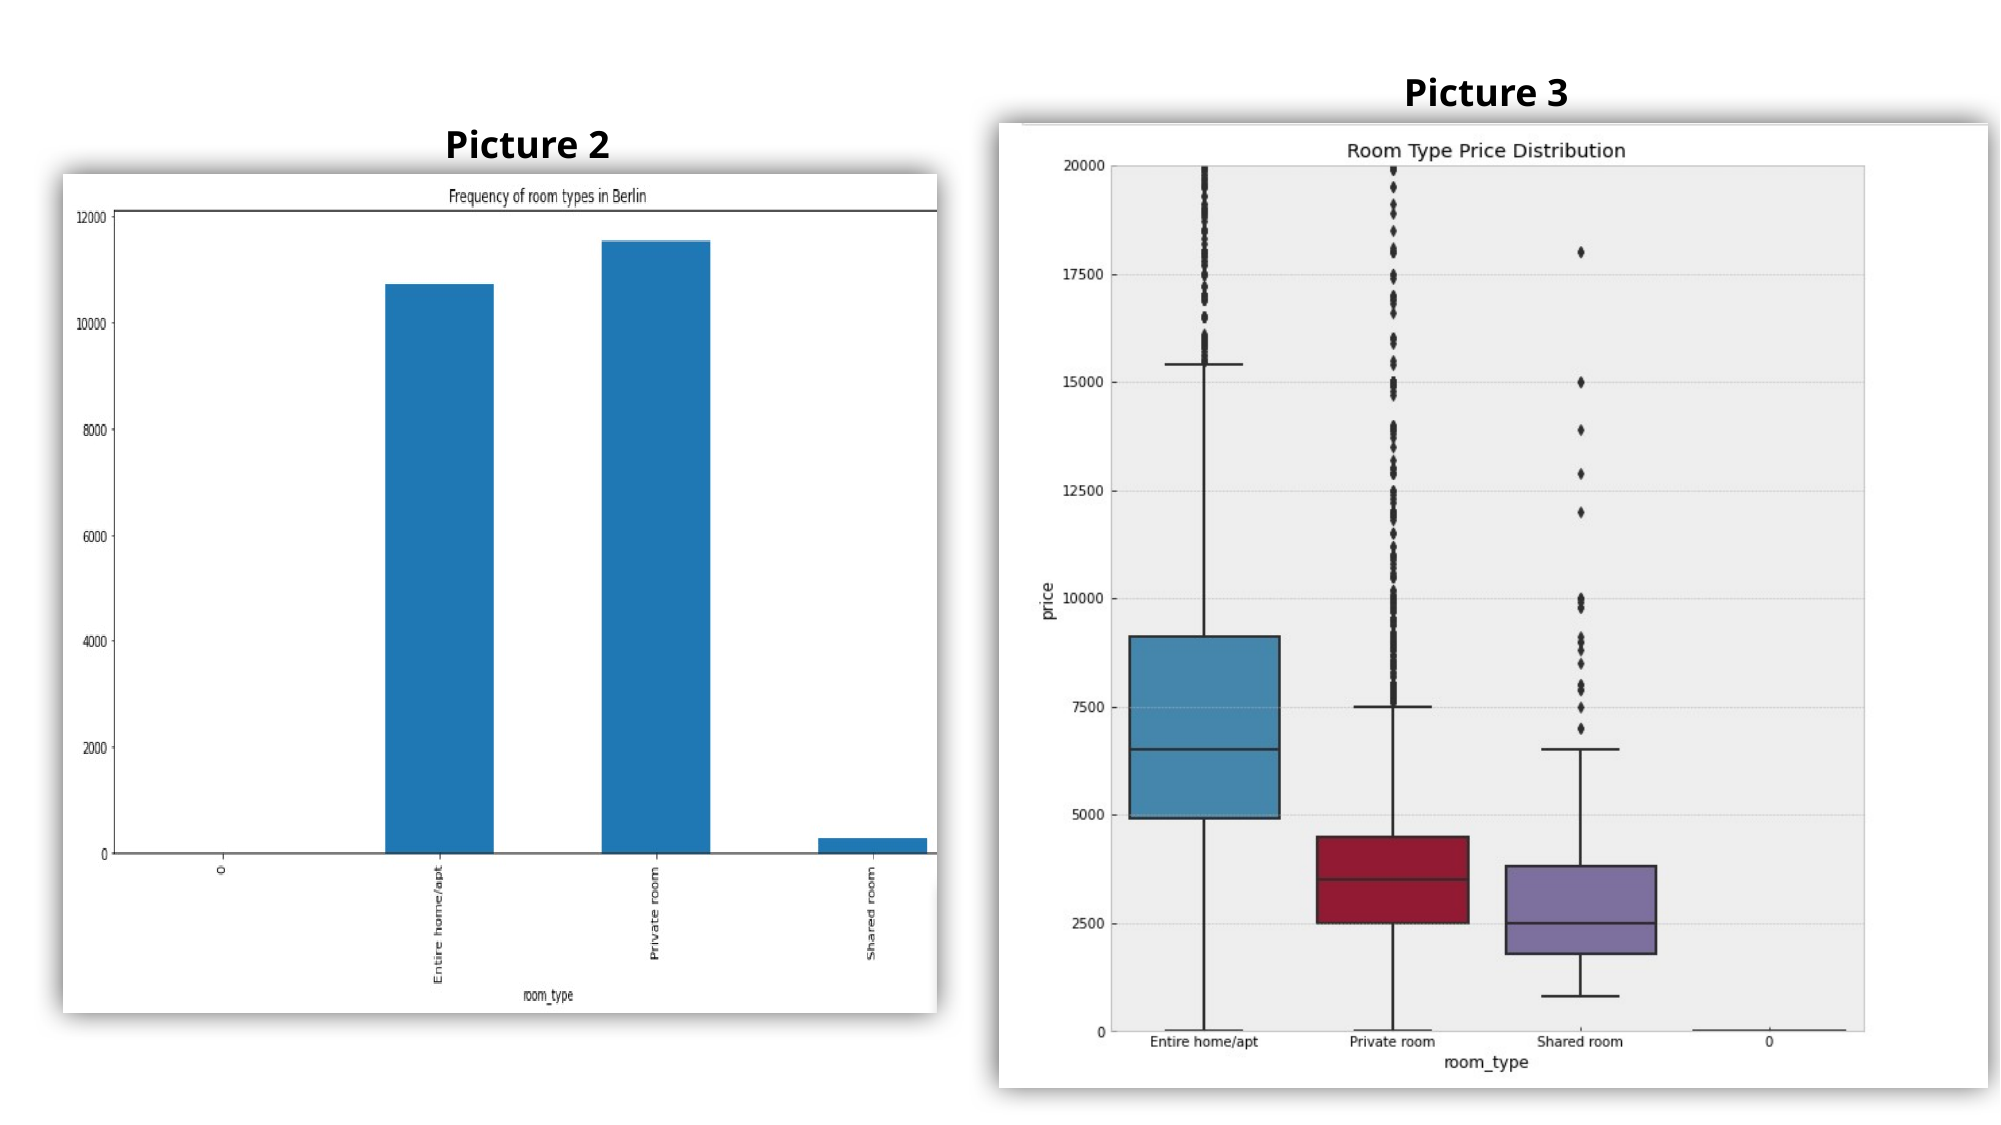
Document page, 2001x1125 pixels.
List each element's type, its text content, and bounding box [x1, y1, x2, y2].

picture [999, 123, 1988, 1088]
picture [63, 174, 937, 1013]
text_box Picture 3 [1388, 61, 1839, 122]
text_box Picture 2 [430, 113, 881, 174]
